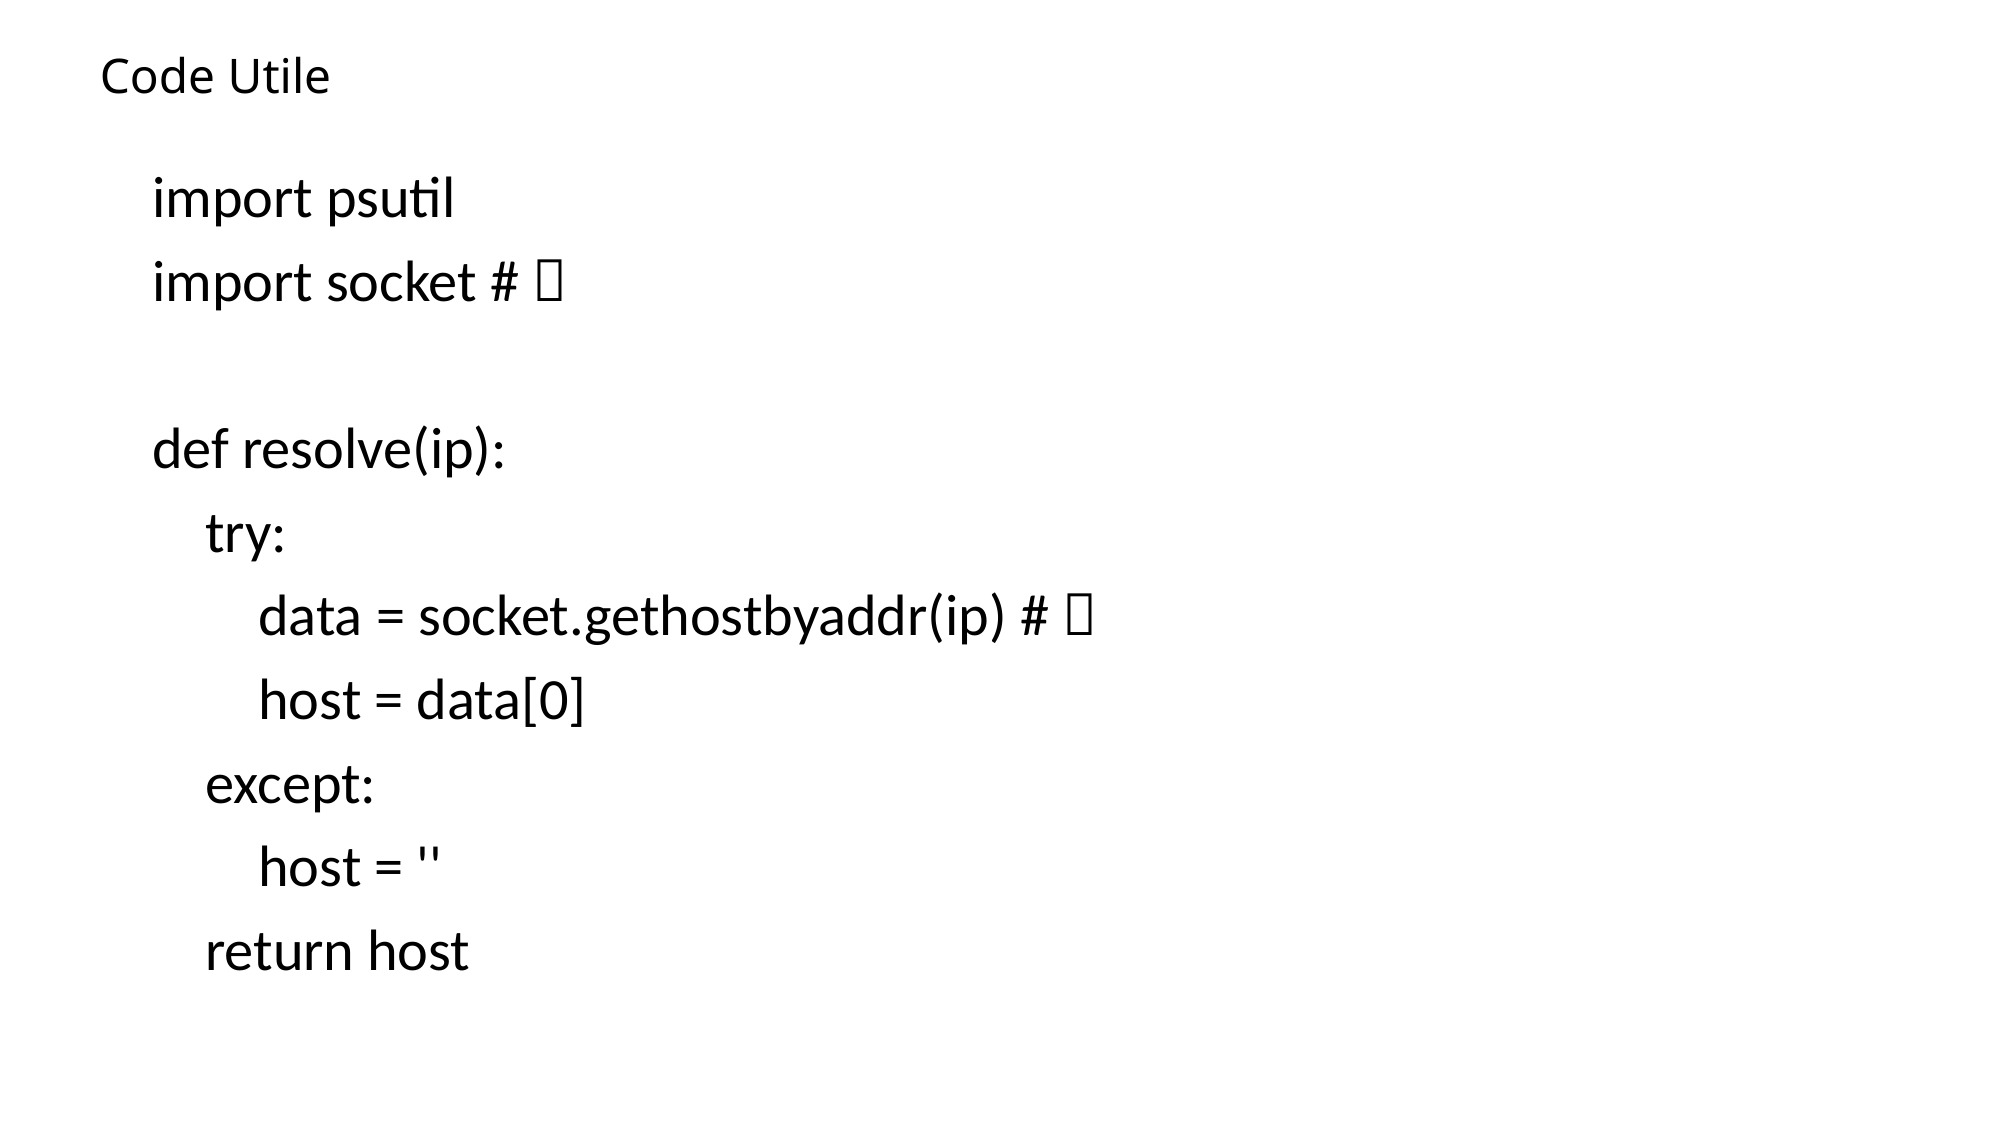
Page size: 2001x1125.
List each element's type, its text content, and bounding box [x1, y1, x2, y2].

list import psutil import socket #  def resolve(ip): try: data = socket.gethostbyaddr(ip) #  host = data[0] except: host = '' return host [137, 159, 1863, 1014]
title Code Utile [84, 45, 1810, 112]
